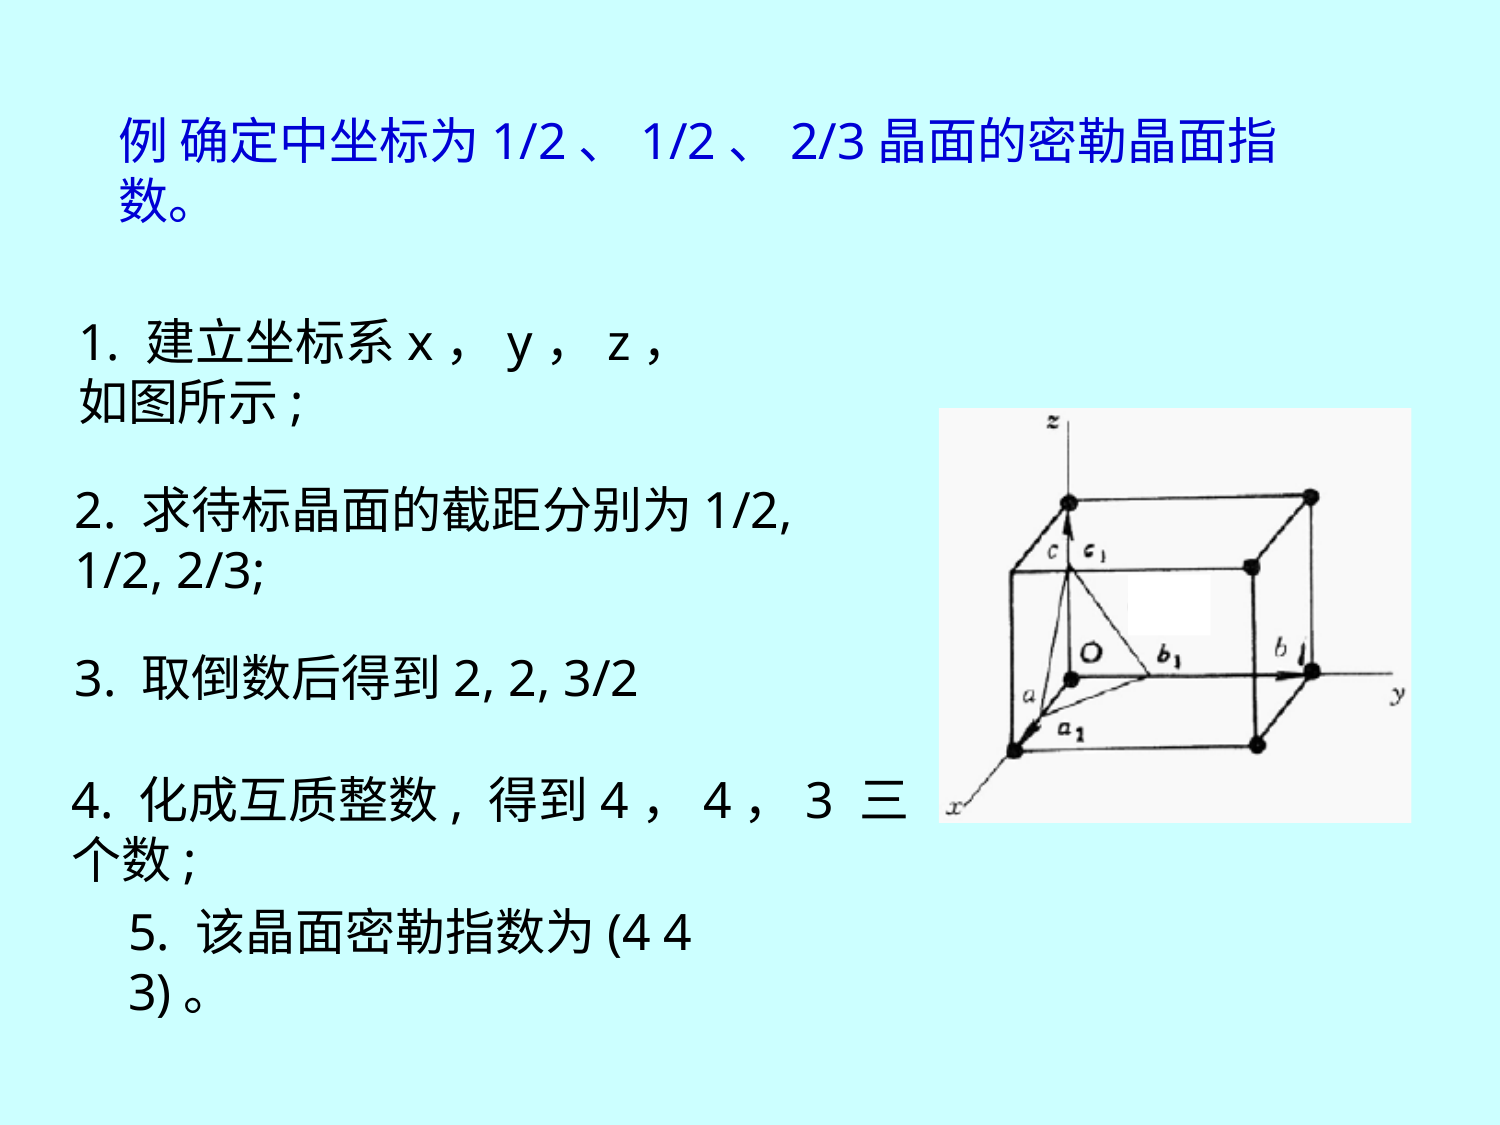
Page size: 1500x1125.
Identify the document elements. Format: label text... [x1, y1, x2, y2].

text_box 5. 该晶面密勒指数为(4 4 3)。 [113, 893, 775, 1028]
text_box 3. 取倒数后得到2, 2, 3/2 [60, 639, 701, 714]
text_box 1. 建立坐标系x，y，z，如图所示; [63, 302, 728, 438]
text_box 4. 化成互质整数, 得到4，4，3 三个数; [56, 760, 946, 896]
text_box 2. 求待标晶面的截距分别为1/2, 1/2, 2/3; [60, 470, 811, 606]
text_box 例 确定中坐标为1/2、1/2、2/3晶面的密勒晶面指数。 [103, 101, 1320, 237]
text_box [938, 408, 1412, 823]
